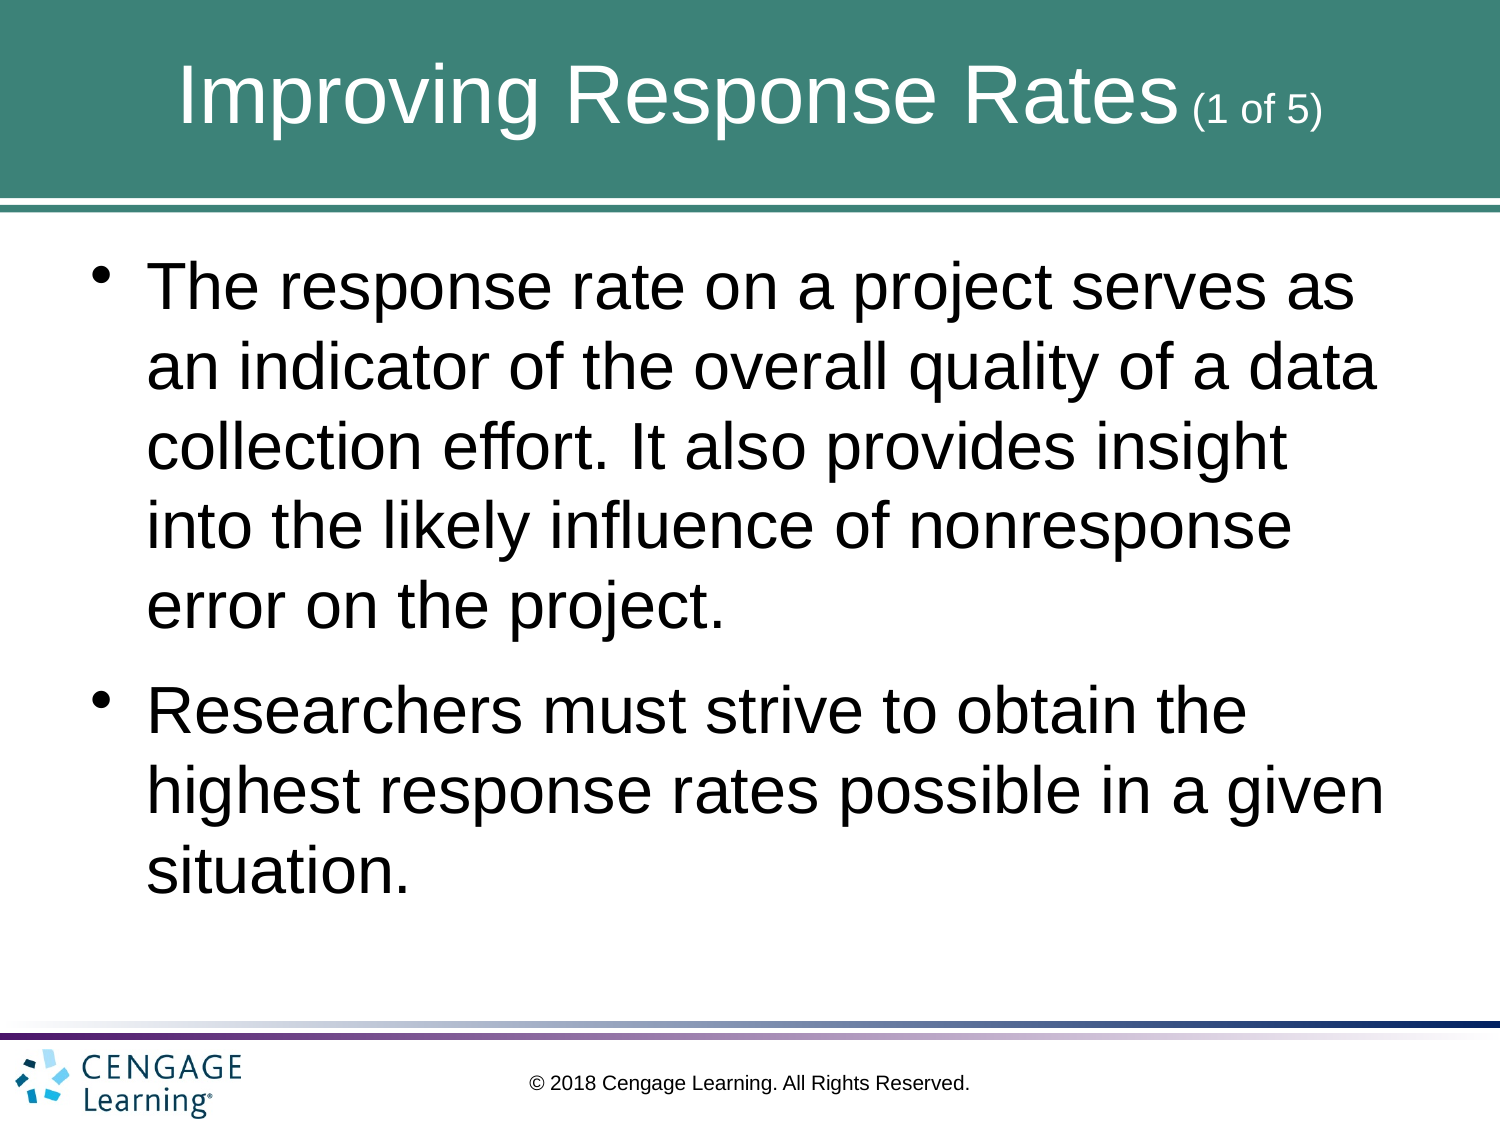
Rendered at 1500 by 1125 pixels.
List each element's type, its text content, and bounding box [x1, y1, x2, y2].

title Improving Response Rates (1 of 5) [37, 0, 1463, 181]
list The response rate on a project serves as an indicator of the overall quality of a data collection effort. It also provides insight into the likely influence of nonresponse error on the project. Researchers must strive to obtain the highest response rates possible in a given situation. [74, 234, 1426, 1001]
picture [15, 1049, 241, 1119]
